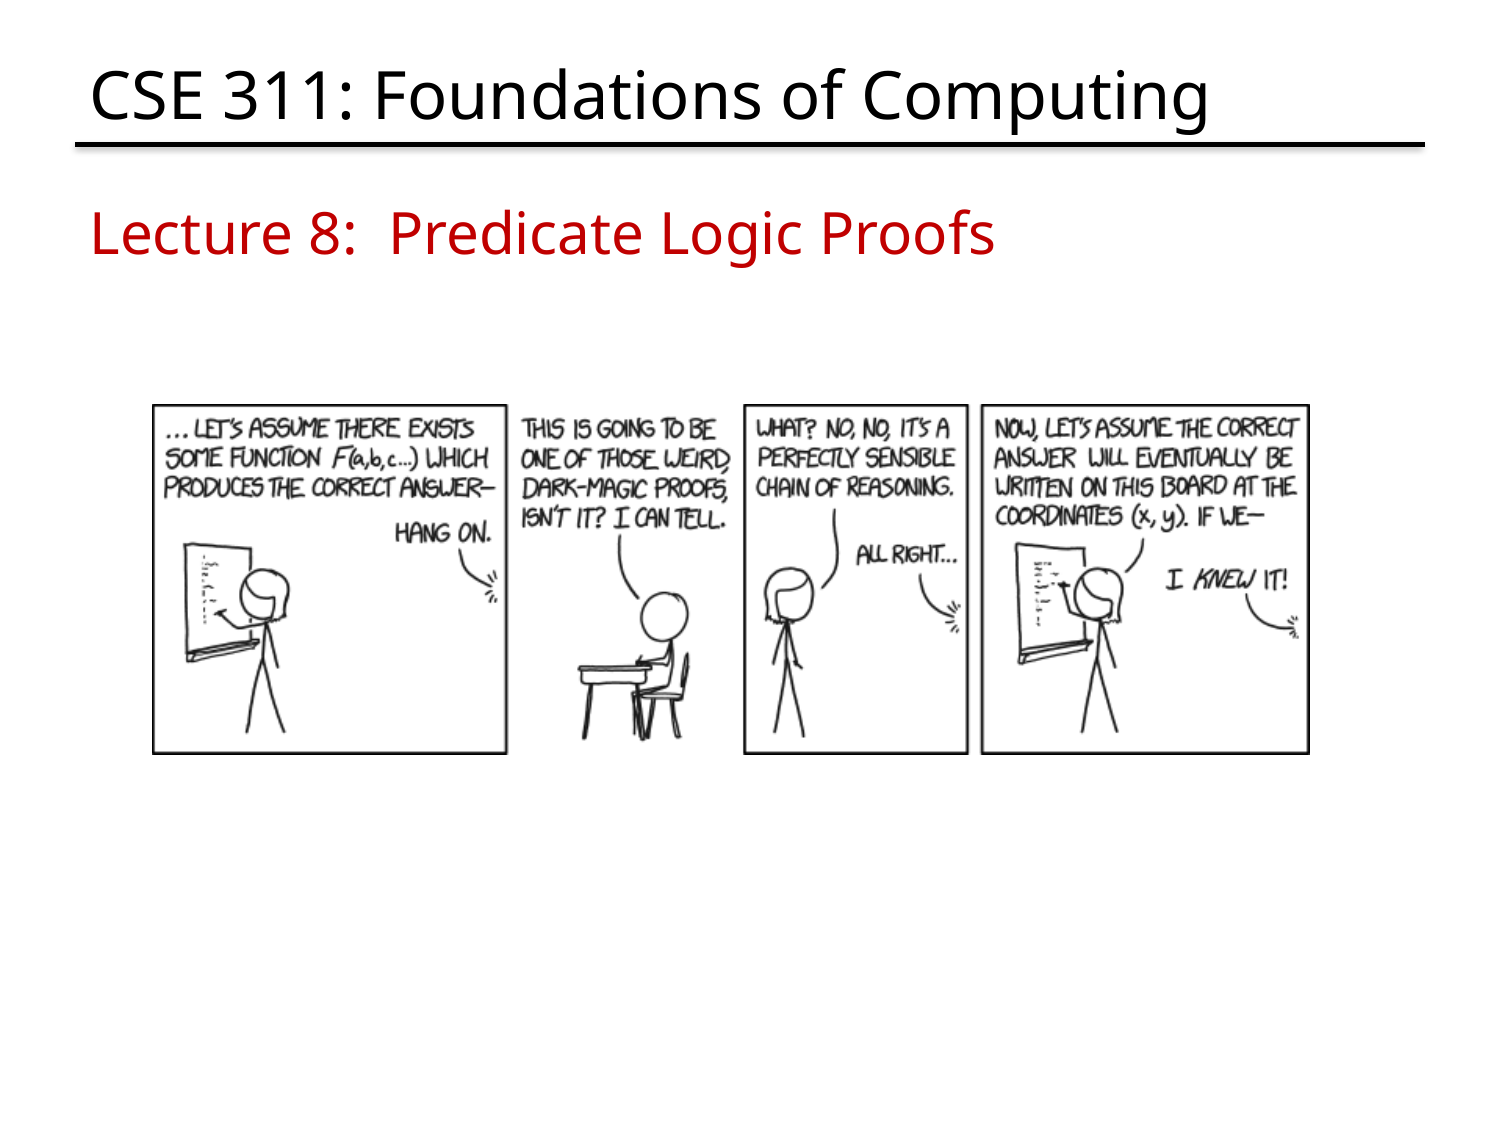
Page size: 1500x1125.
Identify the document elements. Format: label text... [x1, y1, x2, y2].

title CSE 311: Foundations of Computing [75, 45, 1425, 145]
picture [152, 403, 1310, 755]
text_box Lecture 8: Predicate Logic Proofs [74, 188, 1425, 274]
